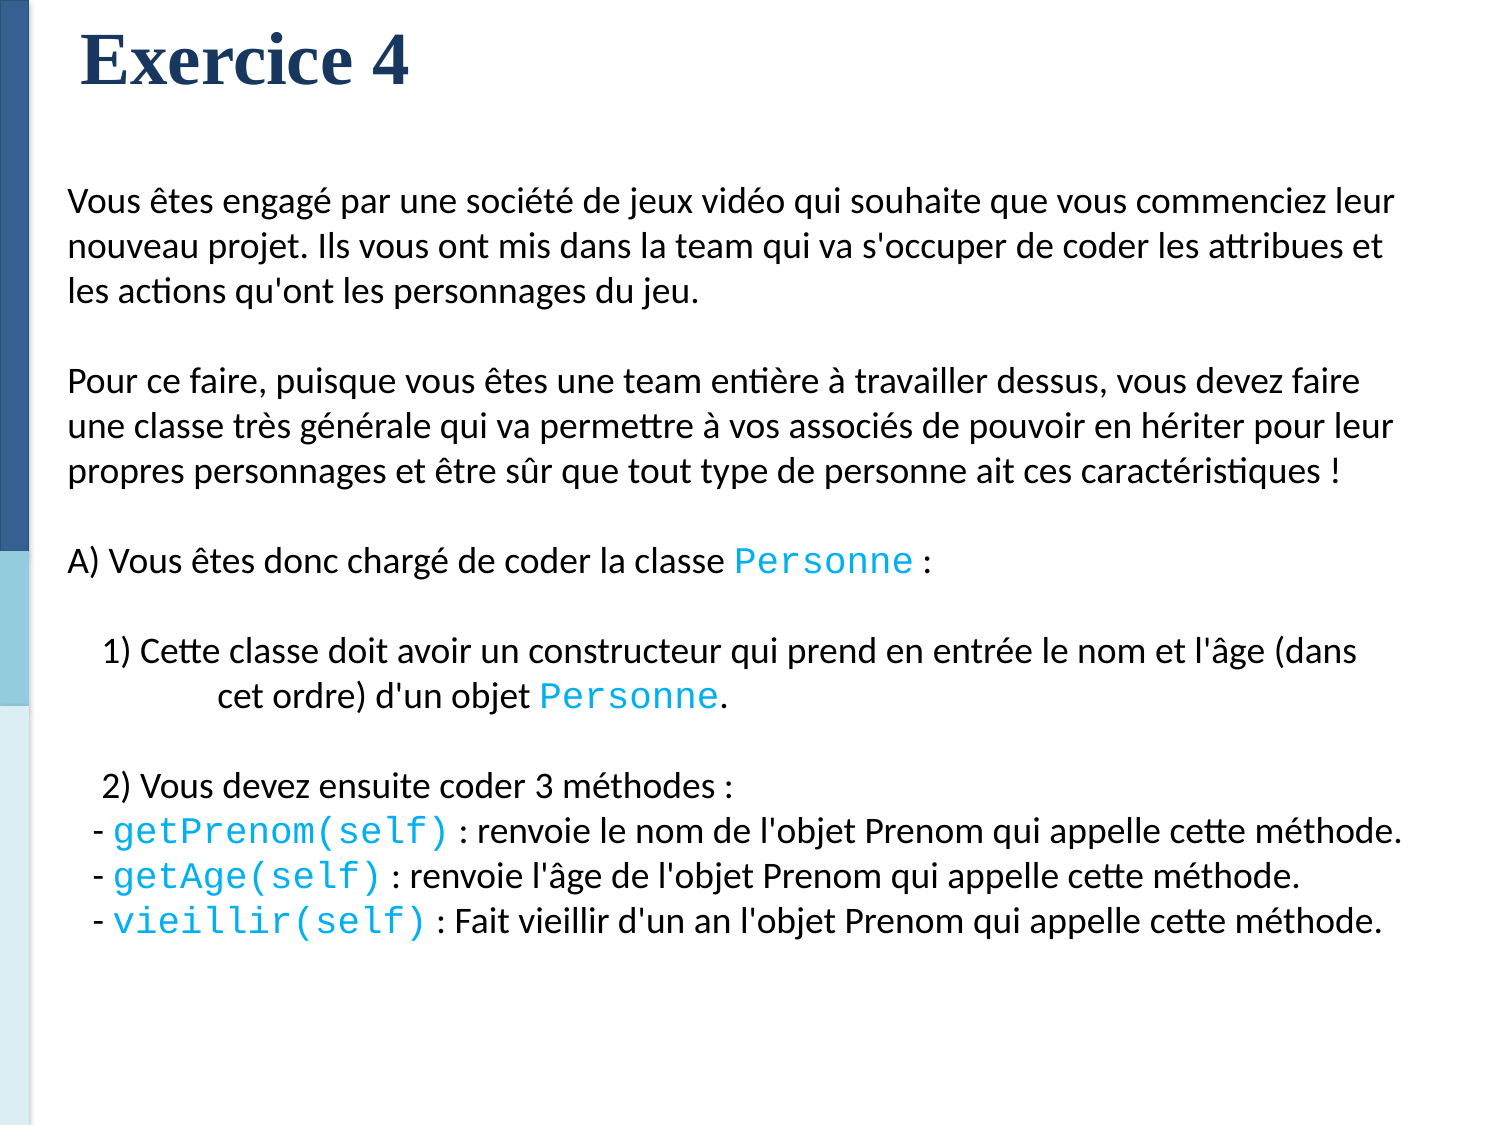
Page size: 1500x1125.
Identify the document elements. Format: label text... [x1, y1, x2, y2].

text_box Exercice 4 [28, 1, 462, 107]
text_box Vous êtes engagé par une société de jeux vidéo qui souhaite que vous commenciez leur nouveau projet. Ils vous ont mis dans la team qui va s'occuper de coder les attribues et les actions qu'ont les personnages du jeu. Pour ce faire, puisque vous êtes une team entière à travailler dessus, vous devez faire une classe très générale qui va permettre à vos associés de pouvoir en hériter pour leur propres personnages et être sûr que tout type de personne ait ces caractéristiques ! A) Vous êtes donc chargé de coder la classe Personne : 1) Cette classe doit avoir un constructeur qui prend en entrée le nom et l'âge (dans cet ordre) d'un objet Personne. 2) Vous devez ensuite coder 3 méthodes : - getPrenom(self) : renvoie le nom de l'objet Prenom qui appelle cette méthode. - getAge(self) : renvoie l'âge de l'objet Prenom qui appelle cette méthode. - vieillir(self) : Fait vieillir d'un an l'objet Prenom qui appelle cette méthode. [52, 168, 1423, 949]
